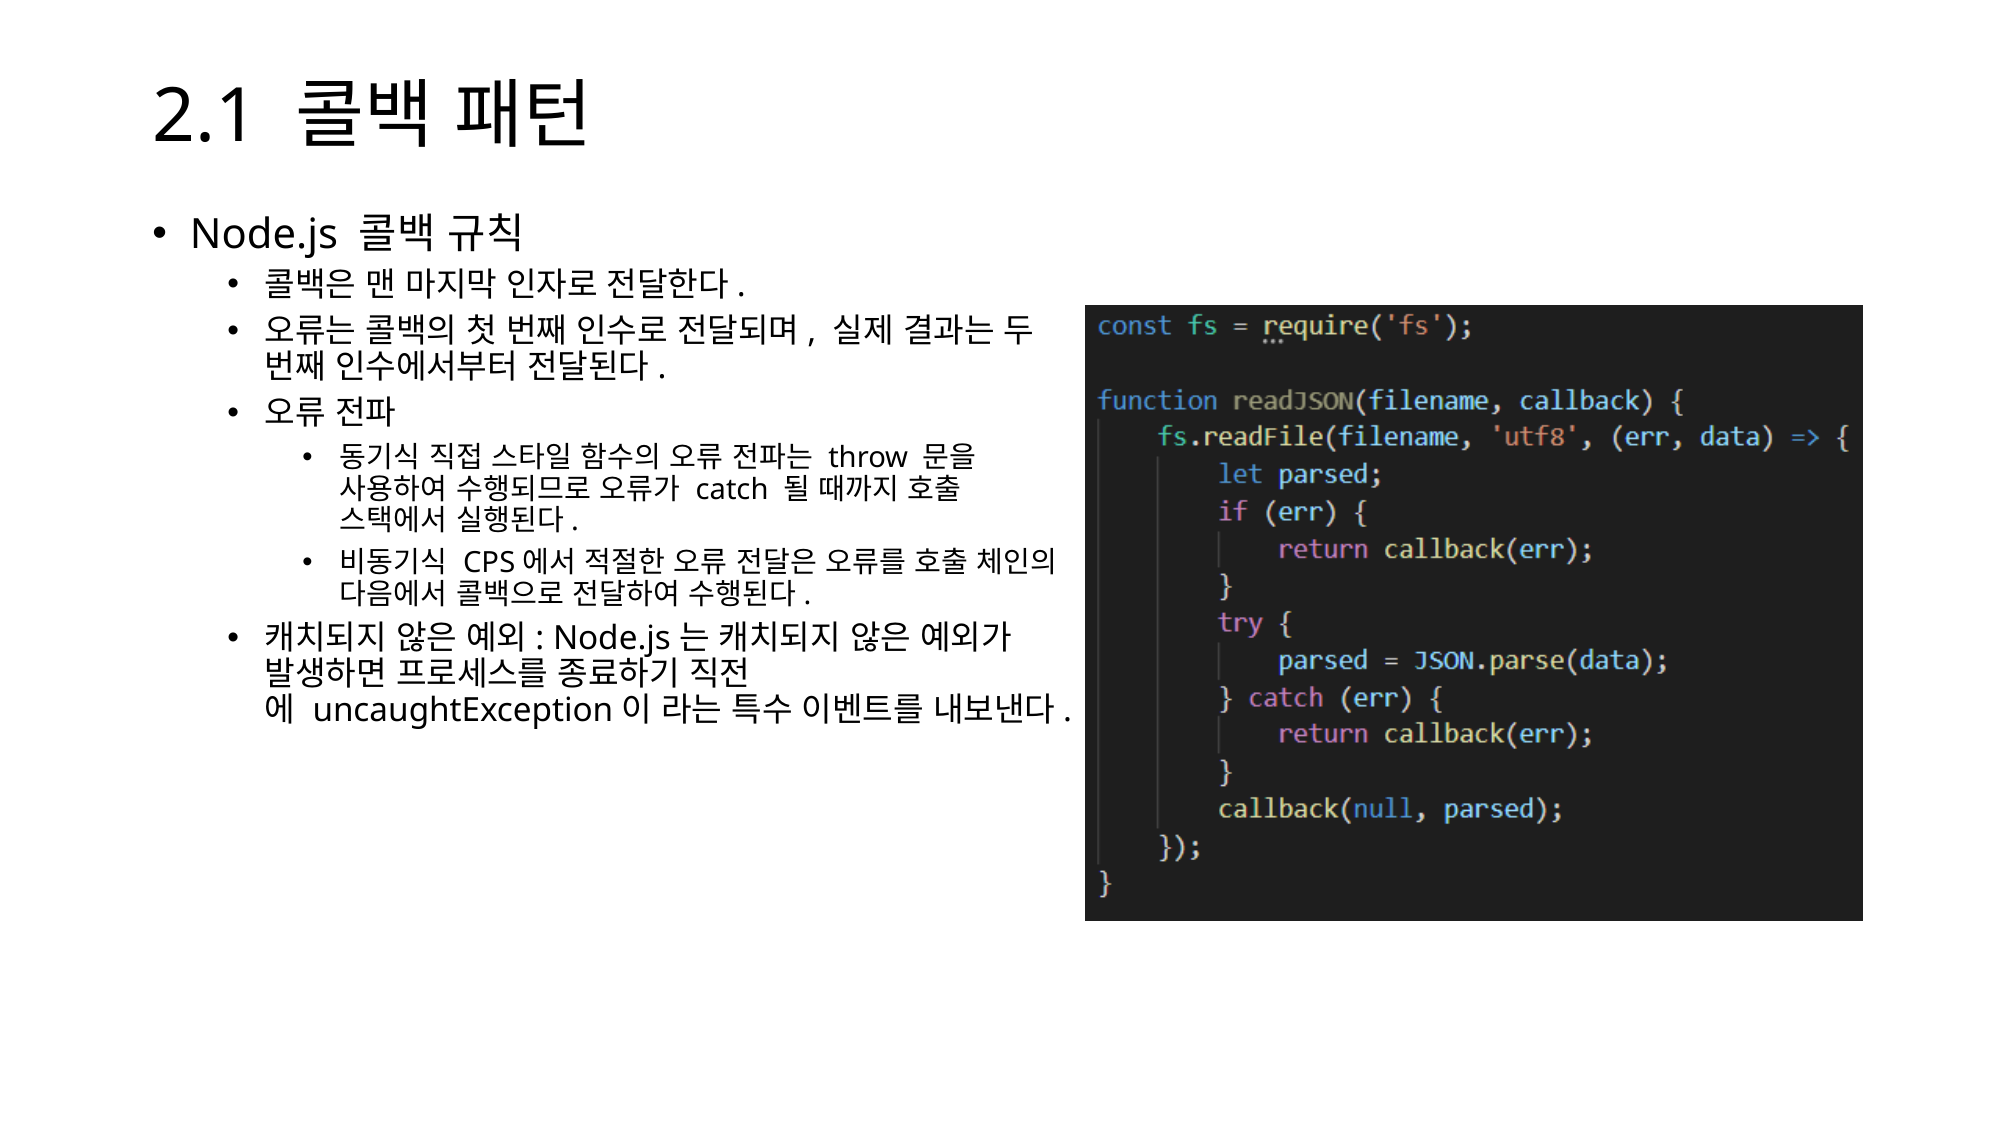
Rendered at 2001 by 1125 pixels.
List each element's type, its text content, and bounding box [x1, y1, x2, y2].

picture [1085, 305, 1863, 921]
title 2.1 콜백 패턴 [137, 59, 1863, 175]
list Node.js 콜백 규칙 콜백은 맨 마지막 인자로 전달한다. 오류는 콜백의 첫 번째 인수로 전달되며, 실제 결과는 두 번째 인수에서부터 전달된다. 오류 전파 동기식 직접 스타일 함수의 오류 전파는 throw 문을 사용하여 수행되므로 오류가 catch 될 때까지 호출 스택에서 실행된다. 비동기식 CPS에서 적절한 오류 전달은 오류를 호출 체인의 다음에서 콜백으로 전달하여 수행된다. 캐치되지 않은 예외: Node.js는 캐치되지 않은 예외가 발생하면 프로세스를 종료하기 직전에 uncaughtException이 라는 특수 이벤트를 내보낸다. [137, 204, 1086, 1022]
